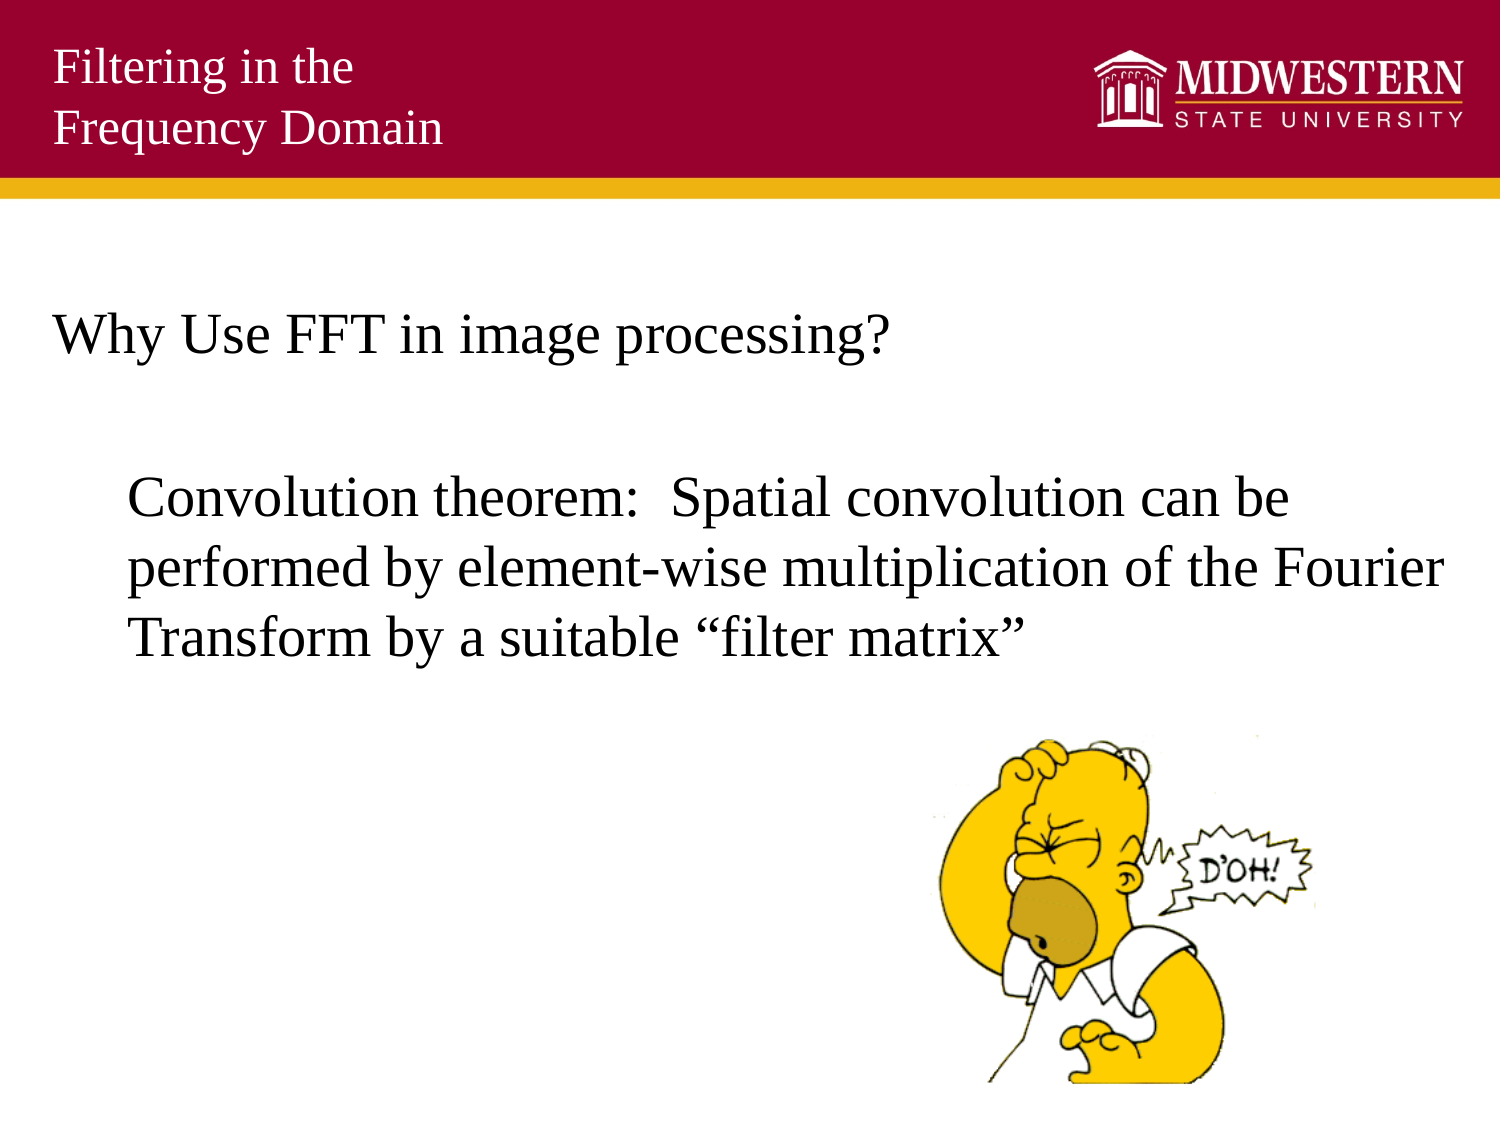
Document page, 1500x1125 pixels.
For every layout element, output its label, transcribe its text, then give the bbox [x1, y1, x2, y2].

title Filtering in the Frequency Domain [37, 24, 975, 163]
picture [0, 0, 1500, 1125]
list Why Use FFT in image processing? Convolution theorem: Spatial convolution can be performed by element-wise multiplication of the Fourier Transform by a suitable “filter matrix” [37, 287, 1463, 1100]
